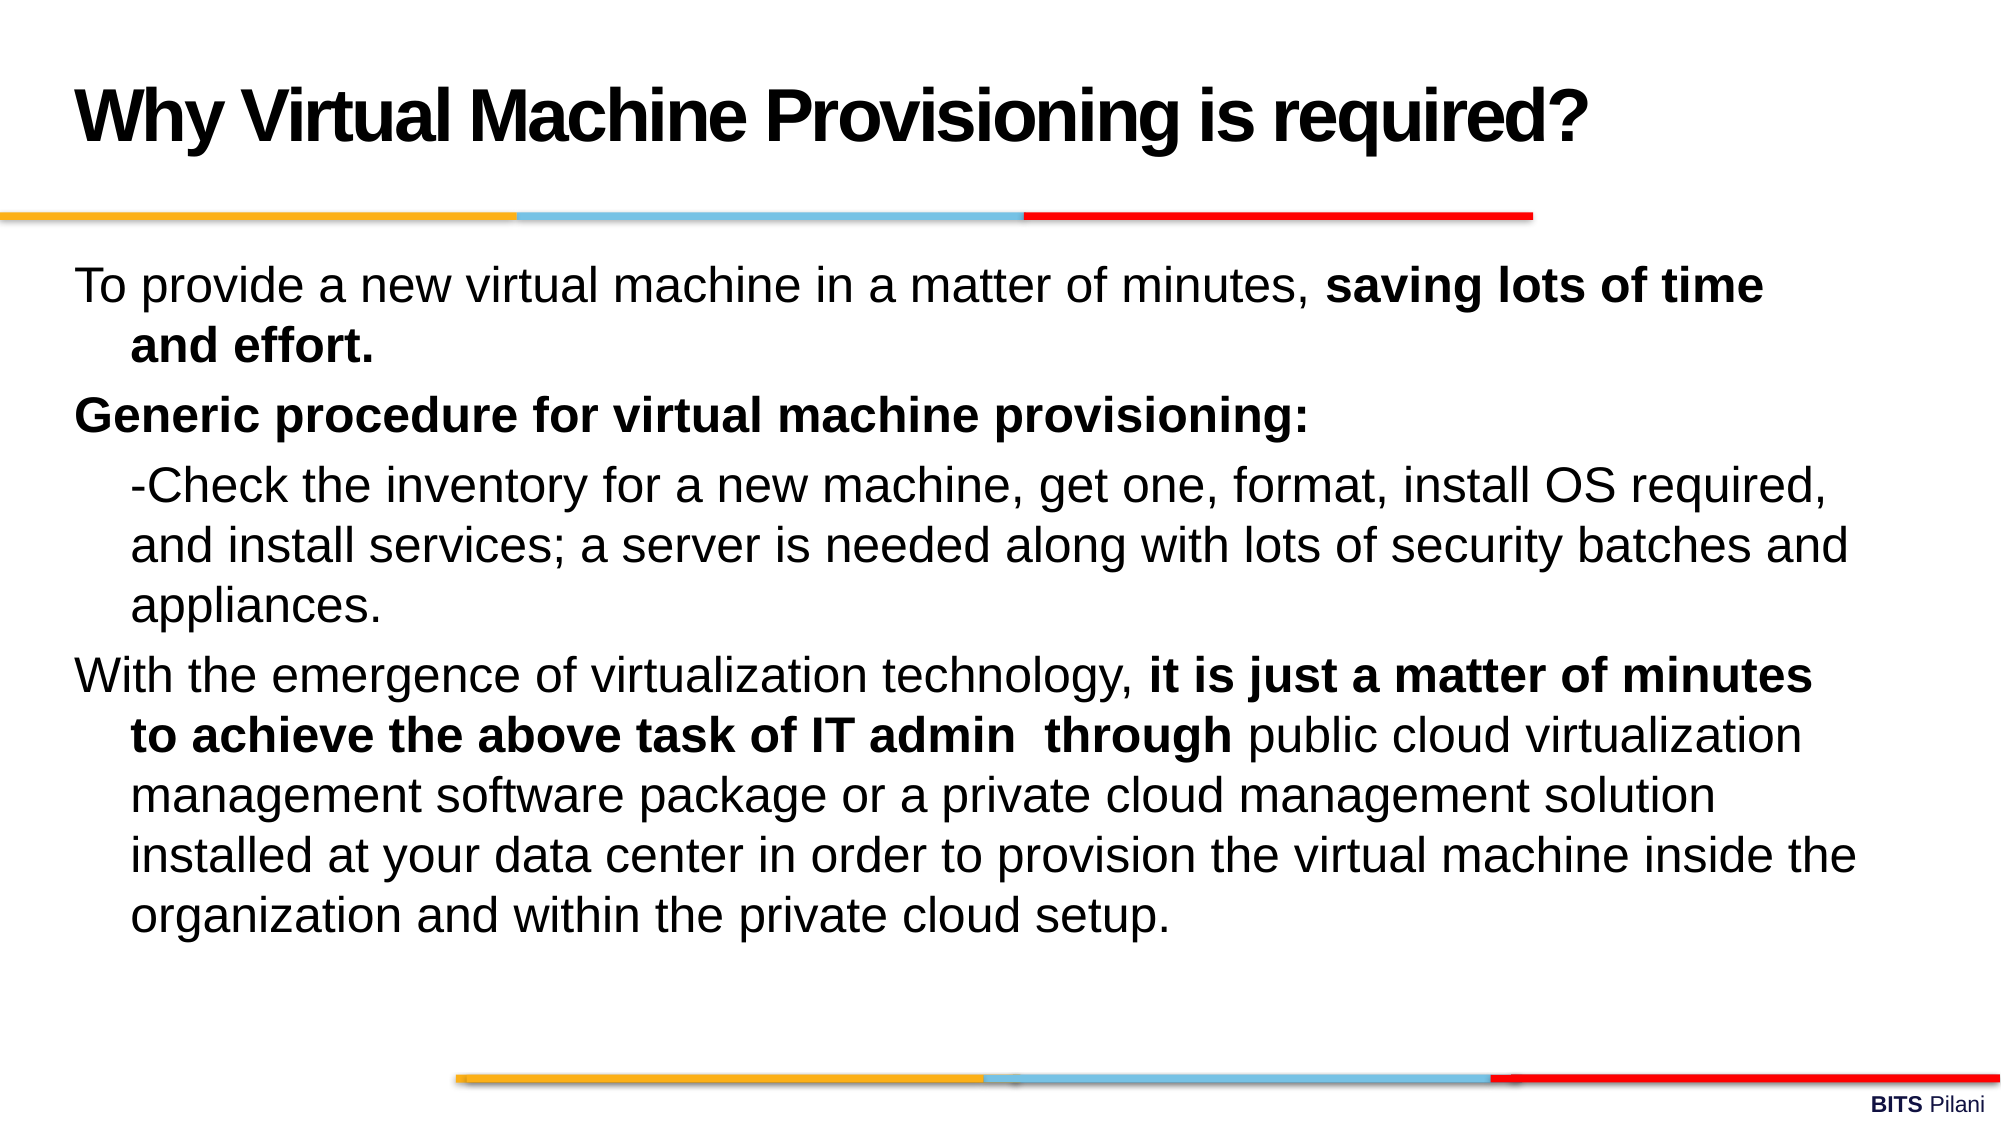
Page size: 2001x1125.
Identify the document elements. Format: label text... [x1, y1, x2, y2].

list To provide a new virtual machine in a matter of minutes, saving lots of time and effort. Generic procedure for virtual machine provisioning: -Check the inventory for a new machine, get one, format, install OS required, and install services; a server is needed along with lots of security batches and appliances. With the emergence of virtualization technology, it is just a matter of minutes to achieve the above task of IT admin through public cloud virtualization management software package or a private cloud management solution installed at your data center in order to provision the virtual machine inside the organization and within the private cloud setup. [66, 244, 1868, 988]
list Why Virtual Machine Provisioning is required? [66, 24, 1684, 213]
